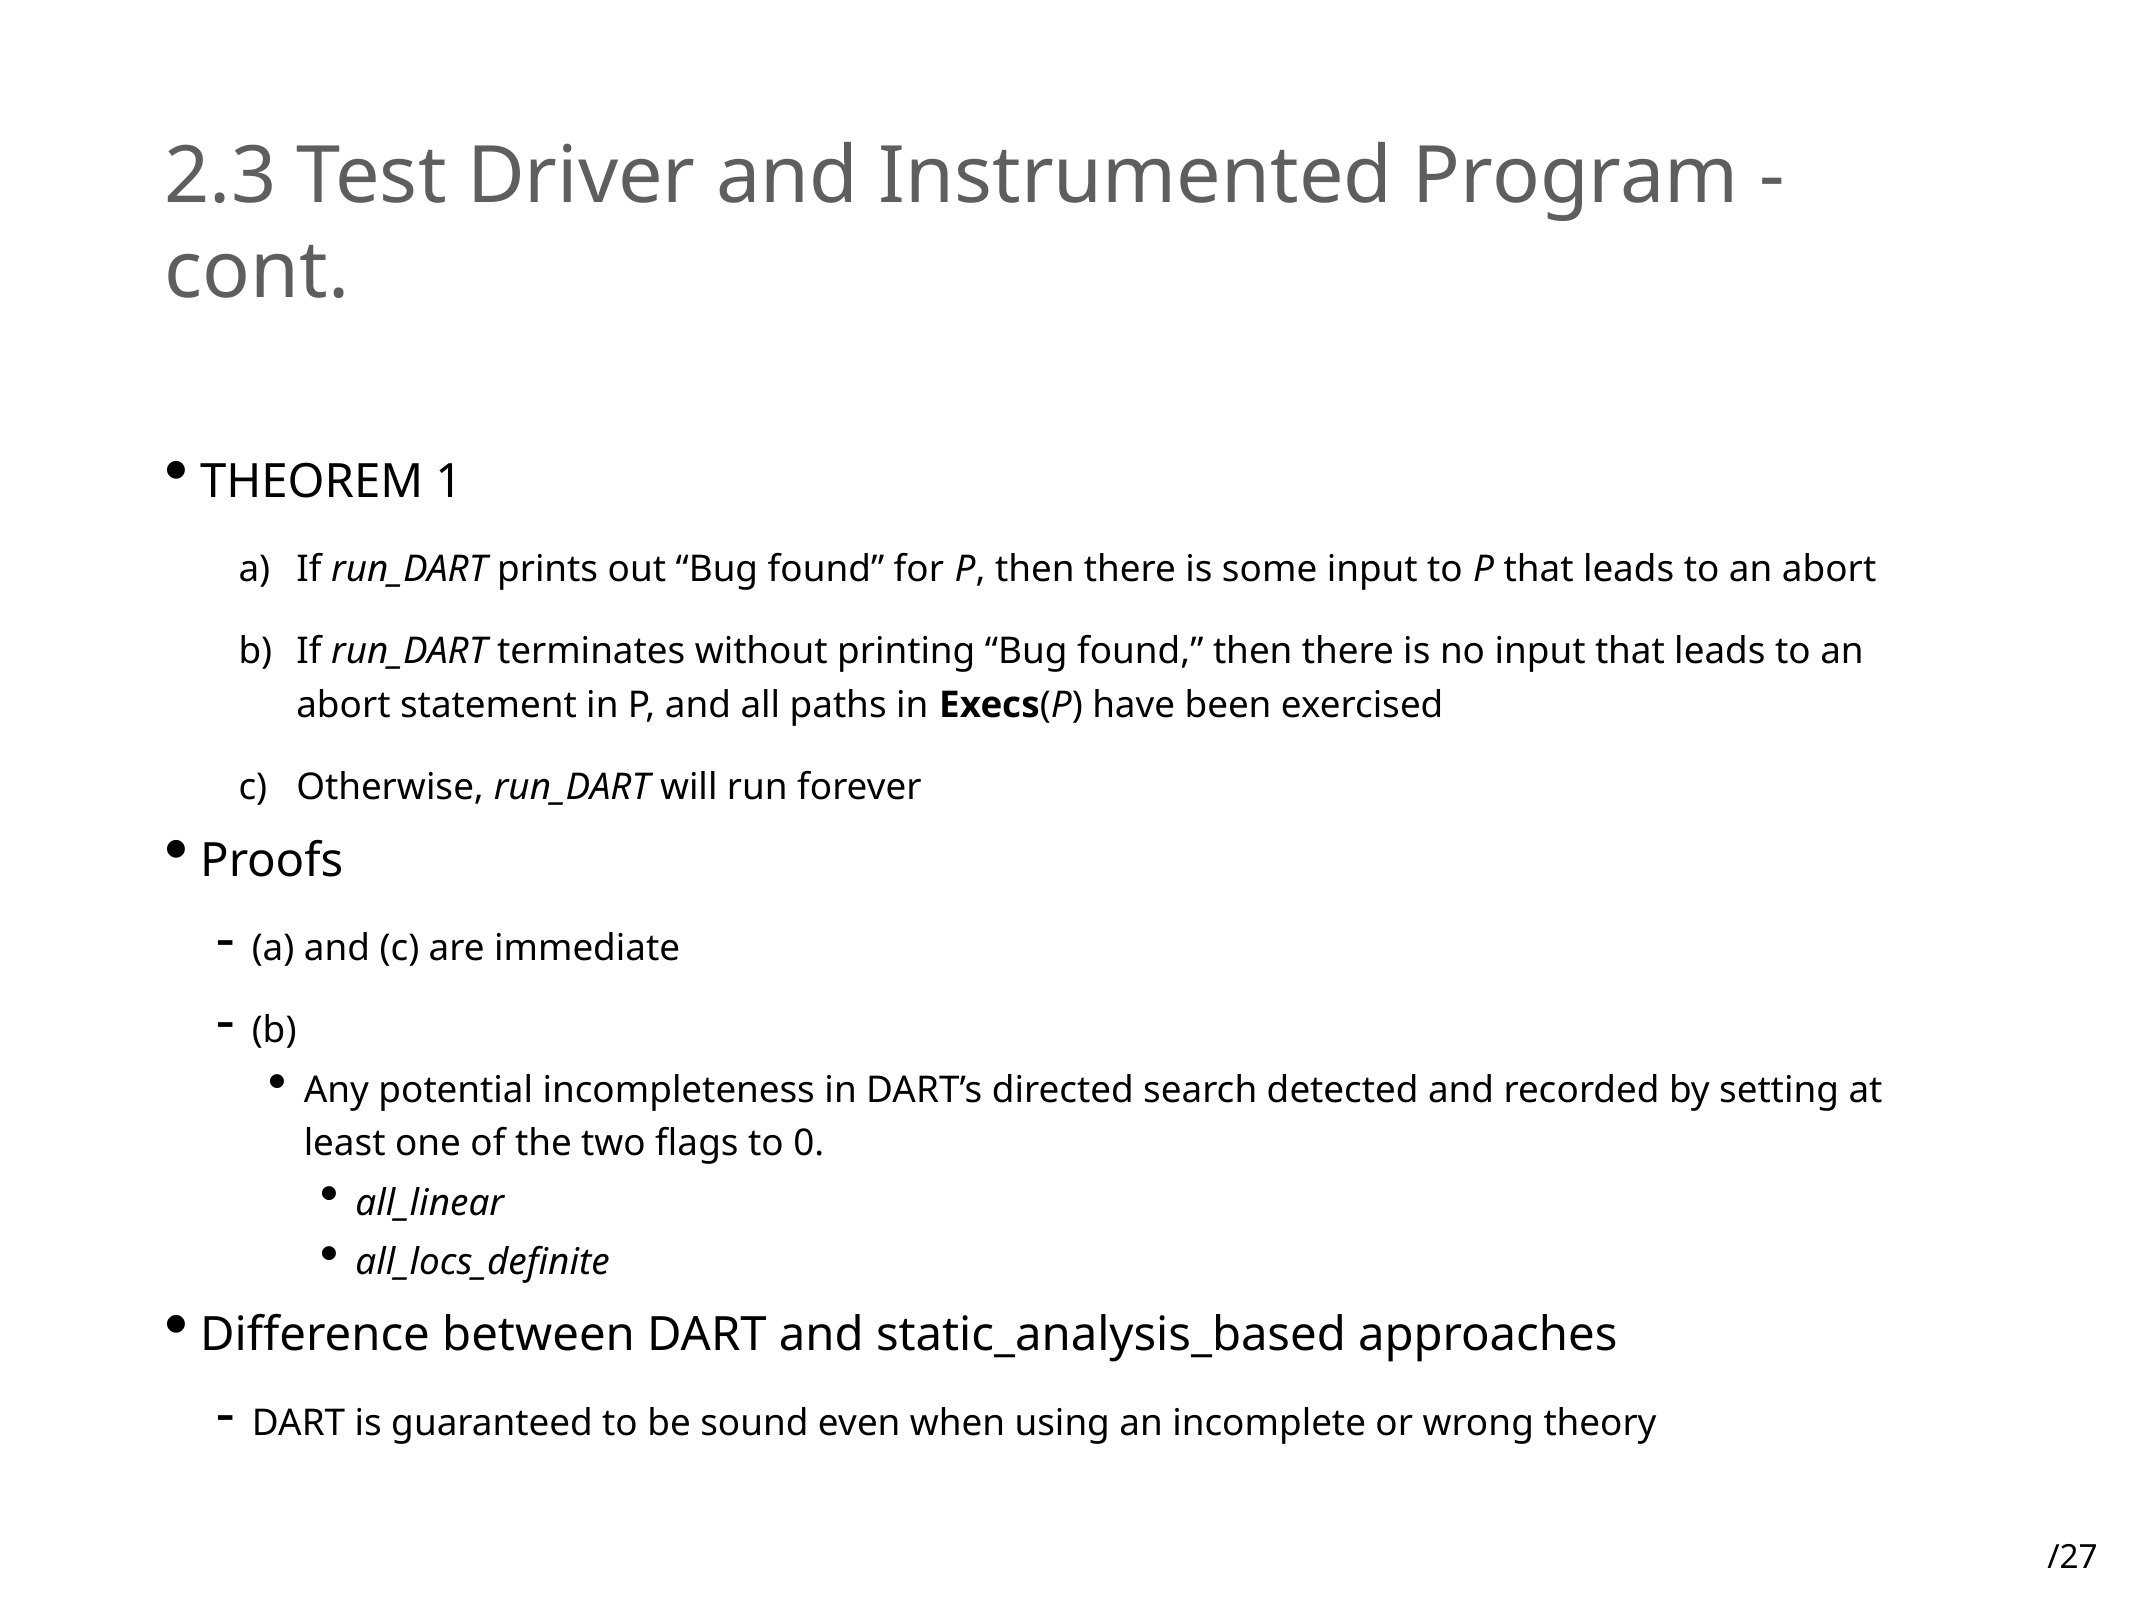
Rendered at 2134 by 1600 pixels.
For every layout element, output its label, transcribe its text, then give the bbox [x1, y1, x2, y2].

slide_number [2000, 1526, 2057, 1582]
title 2.3 Test Driver and Instrumented Program - cont. [155, 41, 1978, 397]
list THEOREM 1 If run_DART prints out “Bug found” for P, then there is some input to P that leads to an abort If run_DART terminates without printing “Bug found,” then there is no input that leads to an abort statement in P, and all paths in Execs(P) have been exercised Otherwise, run_DART will run forever Proofs (a) and (c) are immediate (b) Any potential incompleteness in DART’s directed search detected and recorded by setting at least one of the two flags to 0. all_linear all_locs_definite Difference between DART and static_analysis_based approaches DART is guaranteed to be sound even when using an incomplete or wrong theory [155, 424, 1978, 1457]
